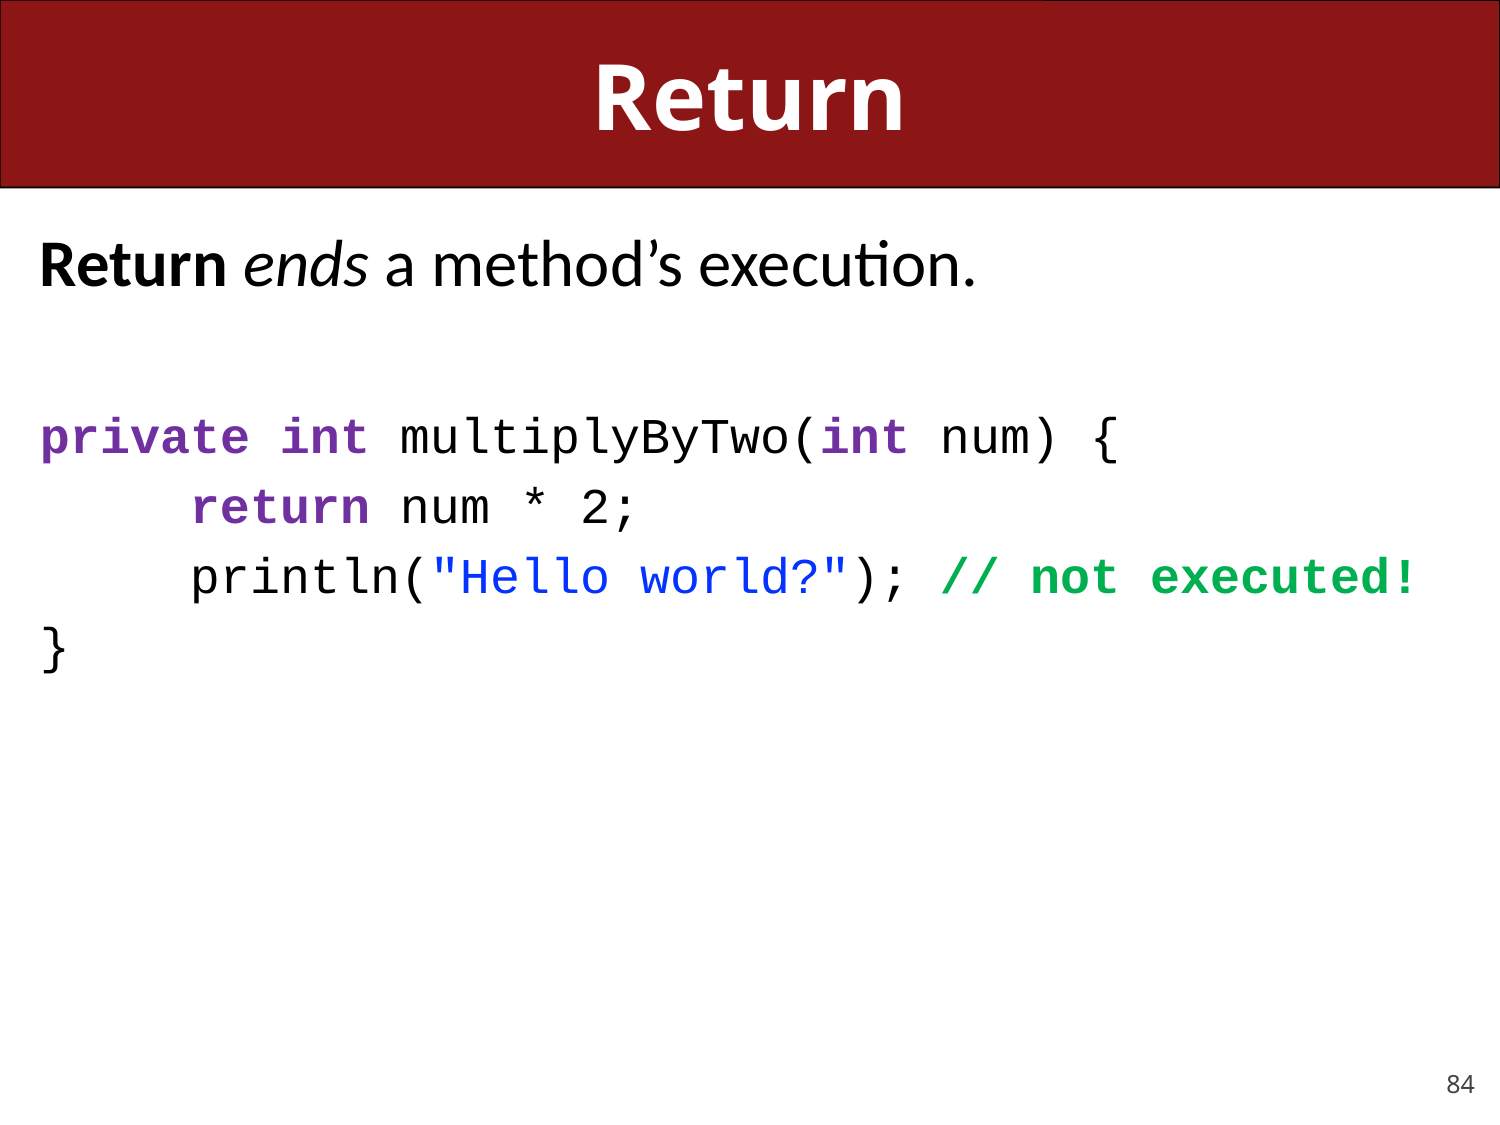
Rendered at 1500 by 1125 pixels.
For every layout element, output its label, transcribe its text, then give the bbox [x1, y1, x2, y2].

title Return [75, 0, 1425, 188]
list Return ends a method’s execution. private int multiplyByTwo(int num) { return num * 2; println("Hello world?"); // not executed! } [24, 212, 1475, 1063]
